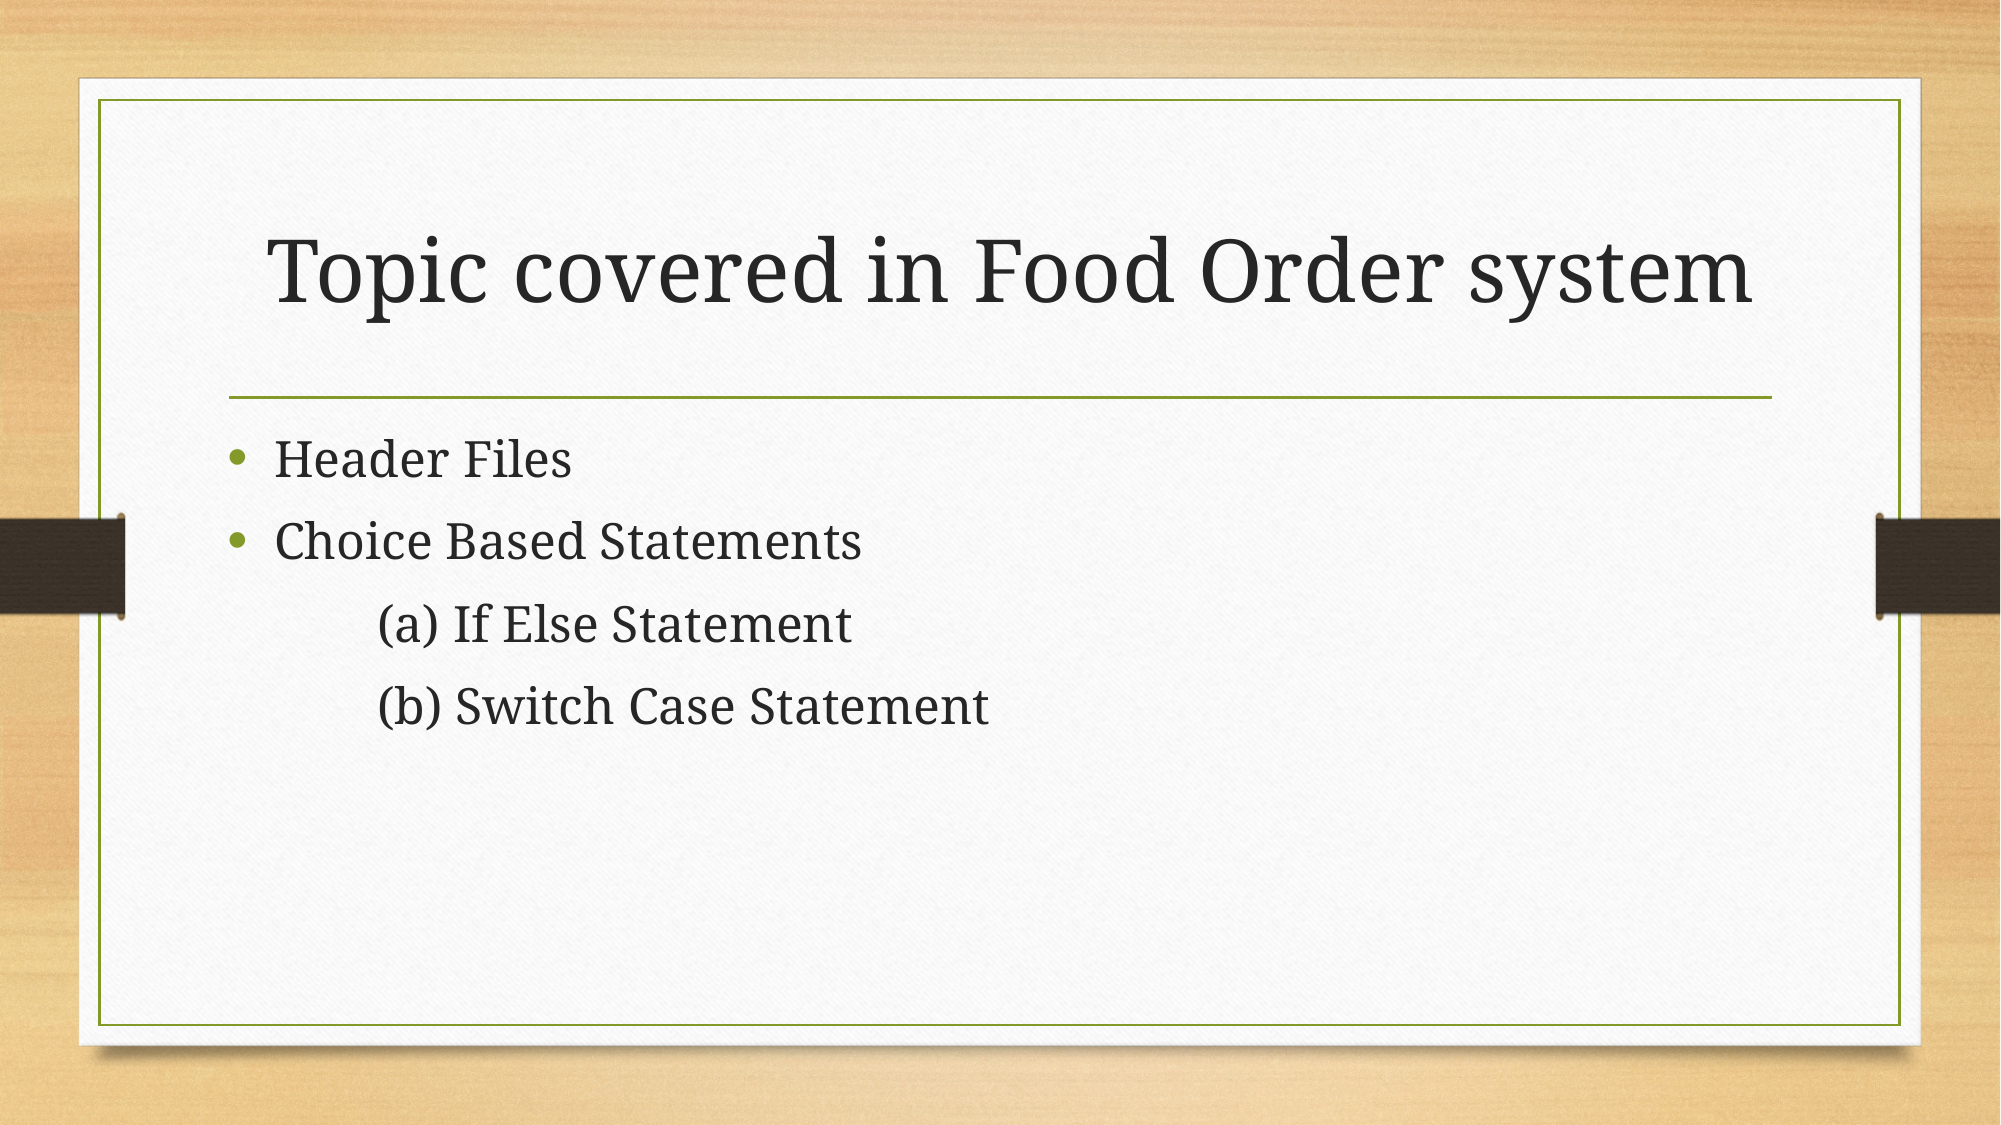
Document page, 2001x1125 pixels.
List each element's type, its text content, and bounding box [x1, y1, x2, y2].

title Topic covered in Food Order system [212, 161, 1788, 375]
picture [0, 0, 2001, 1125]
list Header Files Choice Based Statements (a) If Else Statement (b) Switch Case Statement [212, 419, 1788, 964]
